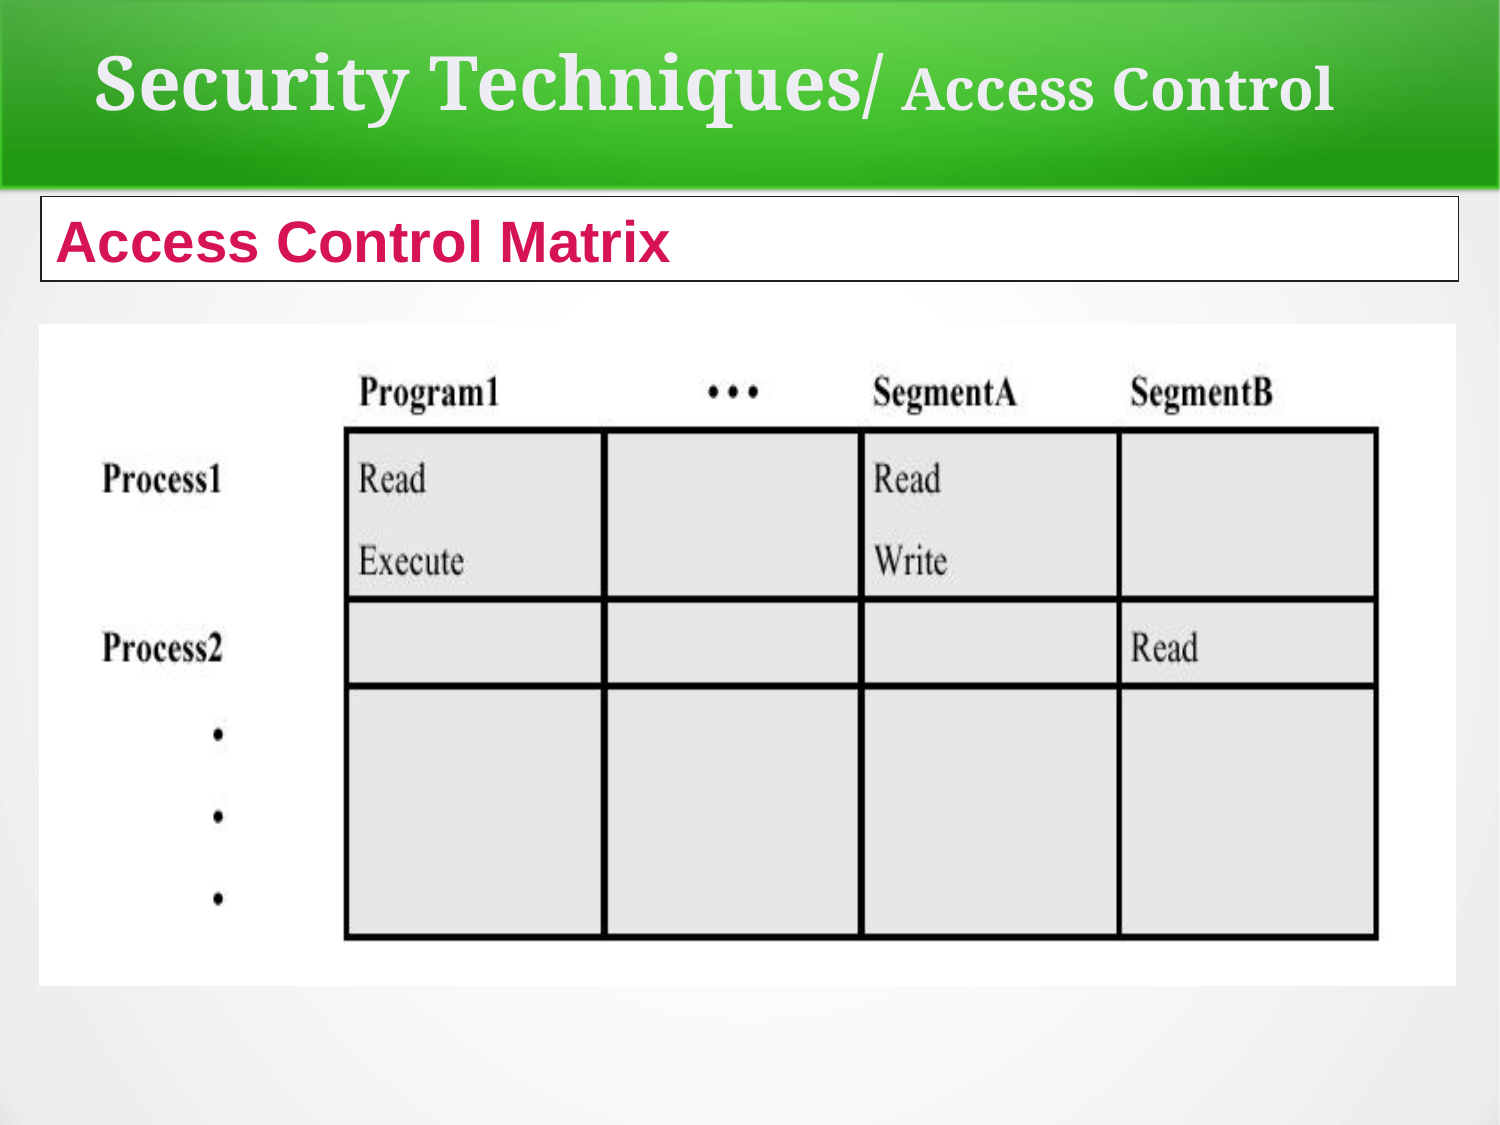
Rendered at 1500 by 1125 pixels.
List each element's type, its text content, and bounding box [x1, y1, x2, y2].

text_box Subject [23, 387, 34, 610]
text_box Access Control Matrix [41, 196, 1459, 281]
text_box Security Techniques/ Access Control [64, 16, 1441, 145]
picture [0, 0, 1500, 1125]
